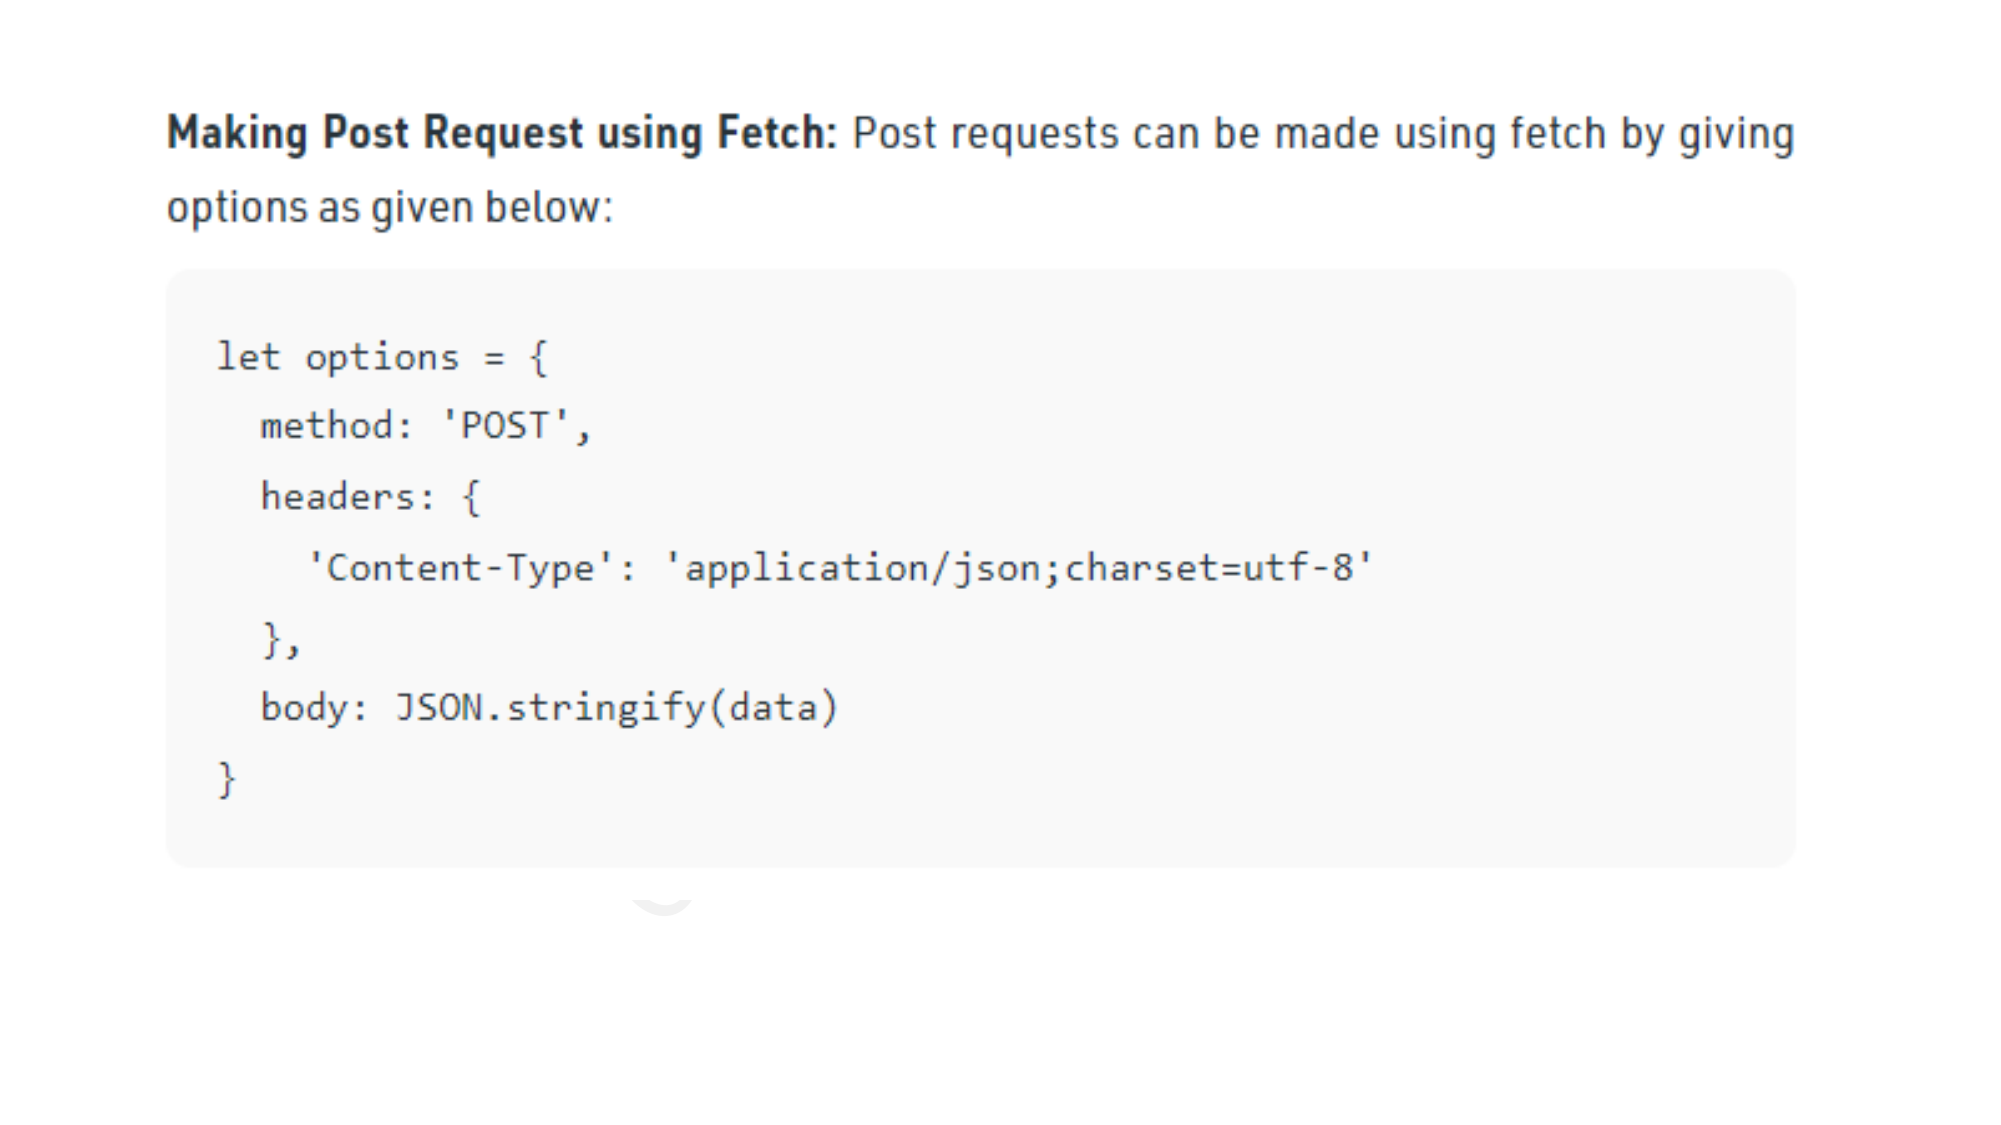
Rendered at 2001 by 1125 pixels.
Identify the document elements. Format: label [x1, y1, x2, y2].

list [112, 75, 1869, 900]
